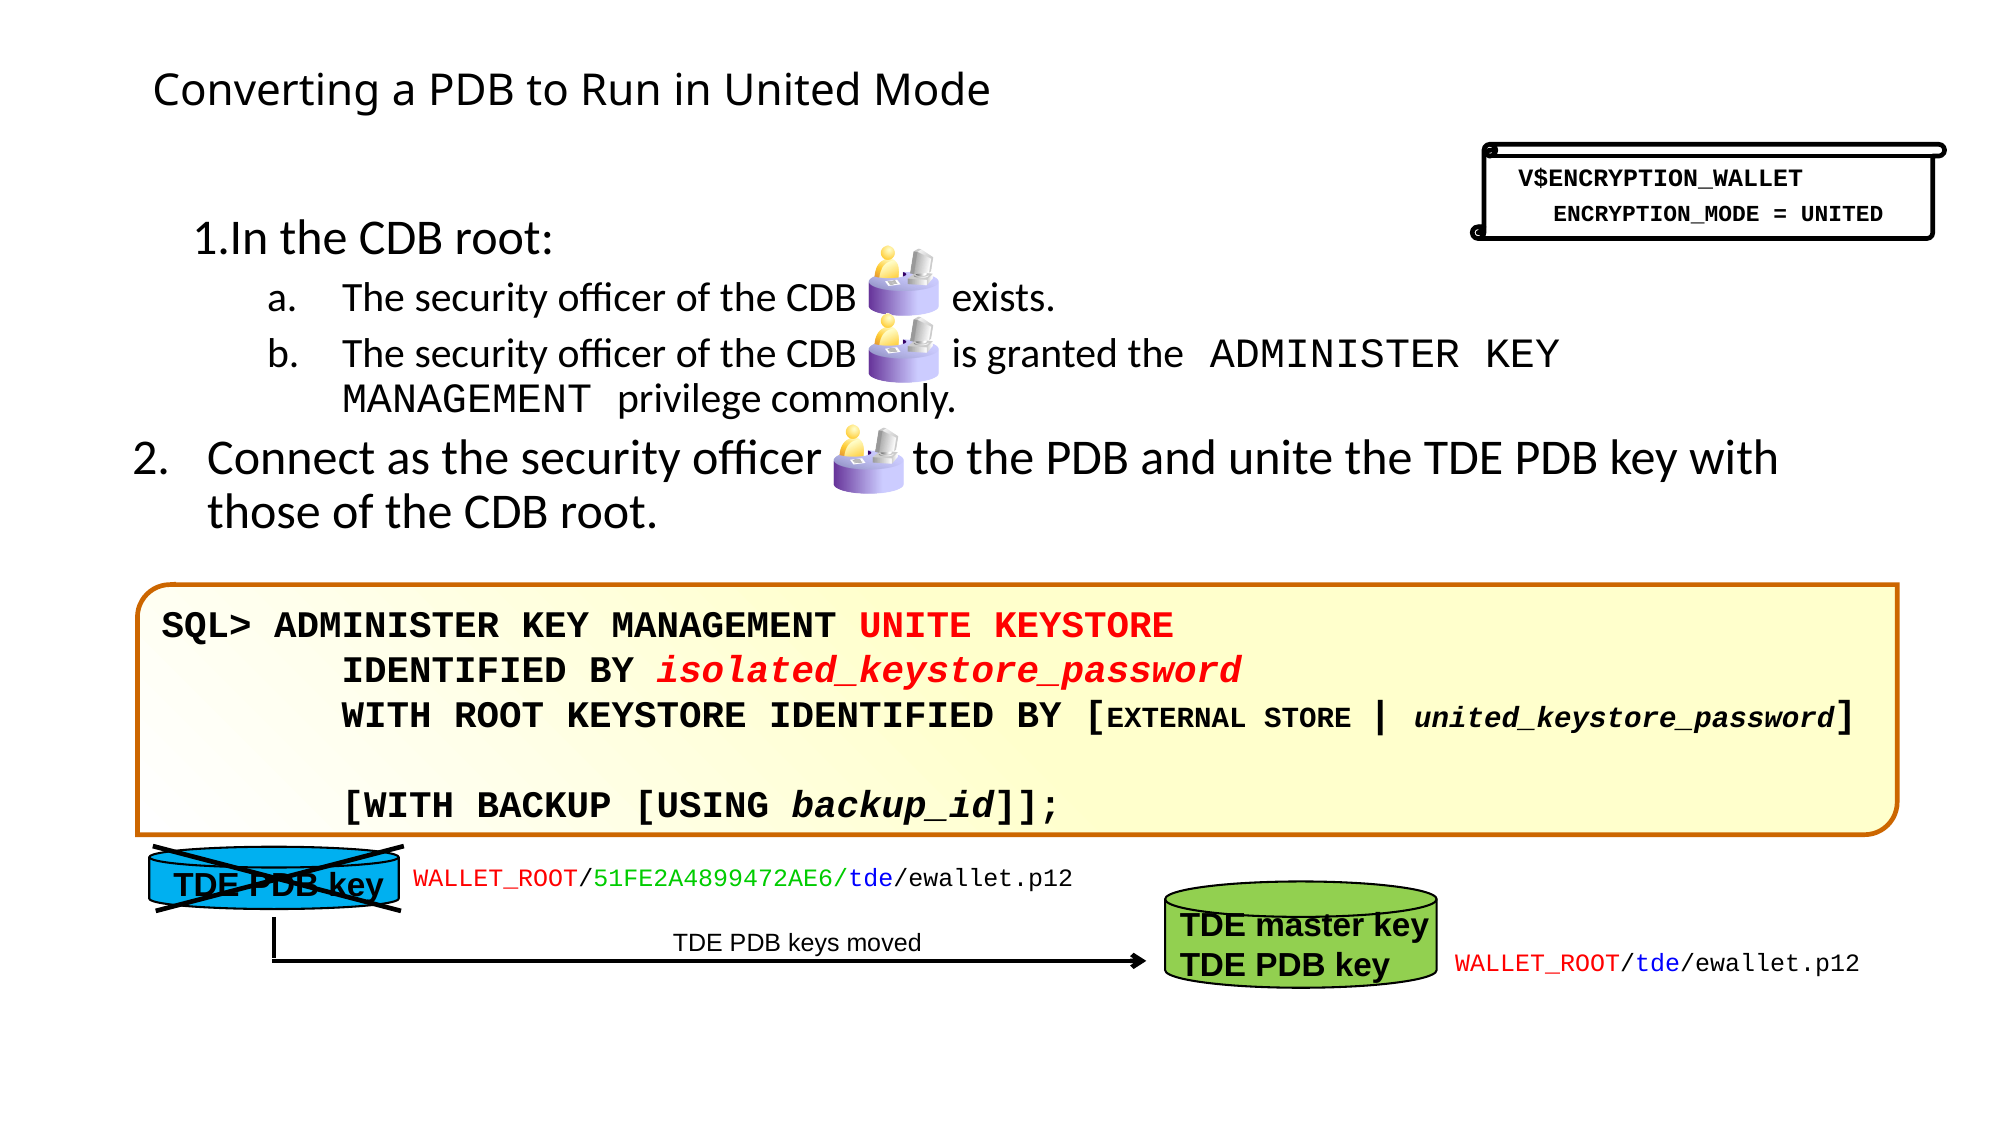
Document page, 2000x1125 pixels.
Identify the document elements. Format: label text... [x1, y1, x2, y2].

text_box TDE PDB keys moved [658, 918, 938, 960]
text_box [155, 845, 404, 911]
text_box WALLET_ROOT/tde/ewallet.p12 [1440, 939, 1876, 984]
text_box V$ENCRYPTION_WALLET ENCRYPTION_MODE = UNITED [1472, 144, 1945, 239]
text_box TDE master key TDE PDB key [1165, 881, 1437, 988]
text_box SQL> ADMINISTER KEY MANAGEMENT UNITE KEYSTORE IDENTIFIED BY isolated_keystore_password WITH ROOT KEYSTORE IDENTIFIED BY [EXTERNAL STORE | united_keystore_password] [WITH BACKUP [USING backup_id]]; [137, 584, 1898, 835]
picture [833, 424, 904, 495]
text_box WALLET_ROOT/51FE2A4899472AE6/tde/ewallet.p12 [404, 853, 1089, 899]
list In the CDB root: The security officer of the CDB exists. The security officer of the CDB is granted the ADMINISTER KEY MANAGEMENT privilege commonly. Connect as the security officer to the PDB and unite the TDE PDB key with those of the CDB root. [102, 203, 1898, 632]
picture [868, 245, 939, 384]
title Converting a PDB to Run in United Mode [137, 59, 1626, 123]
